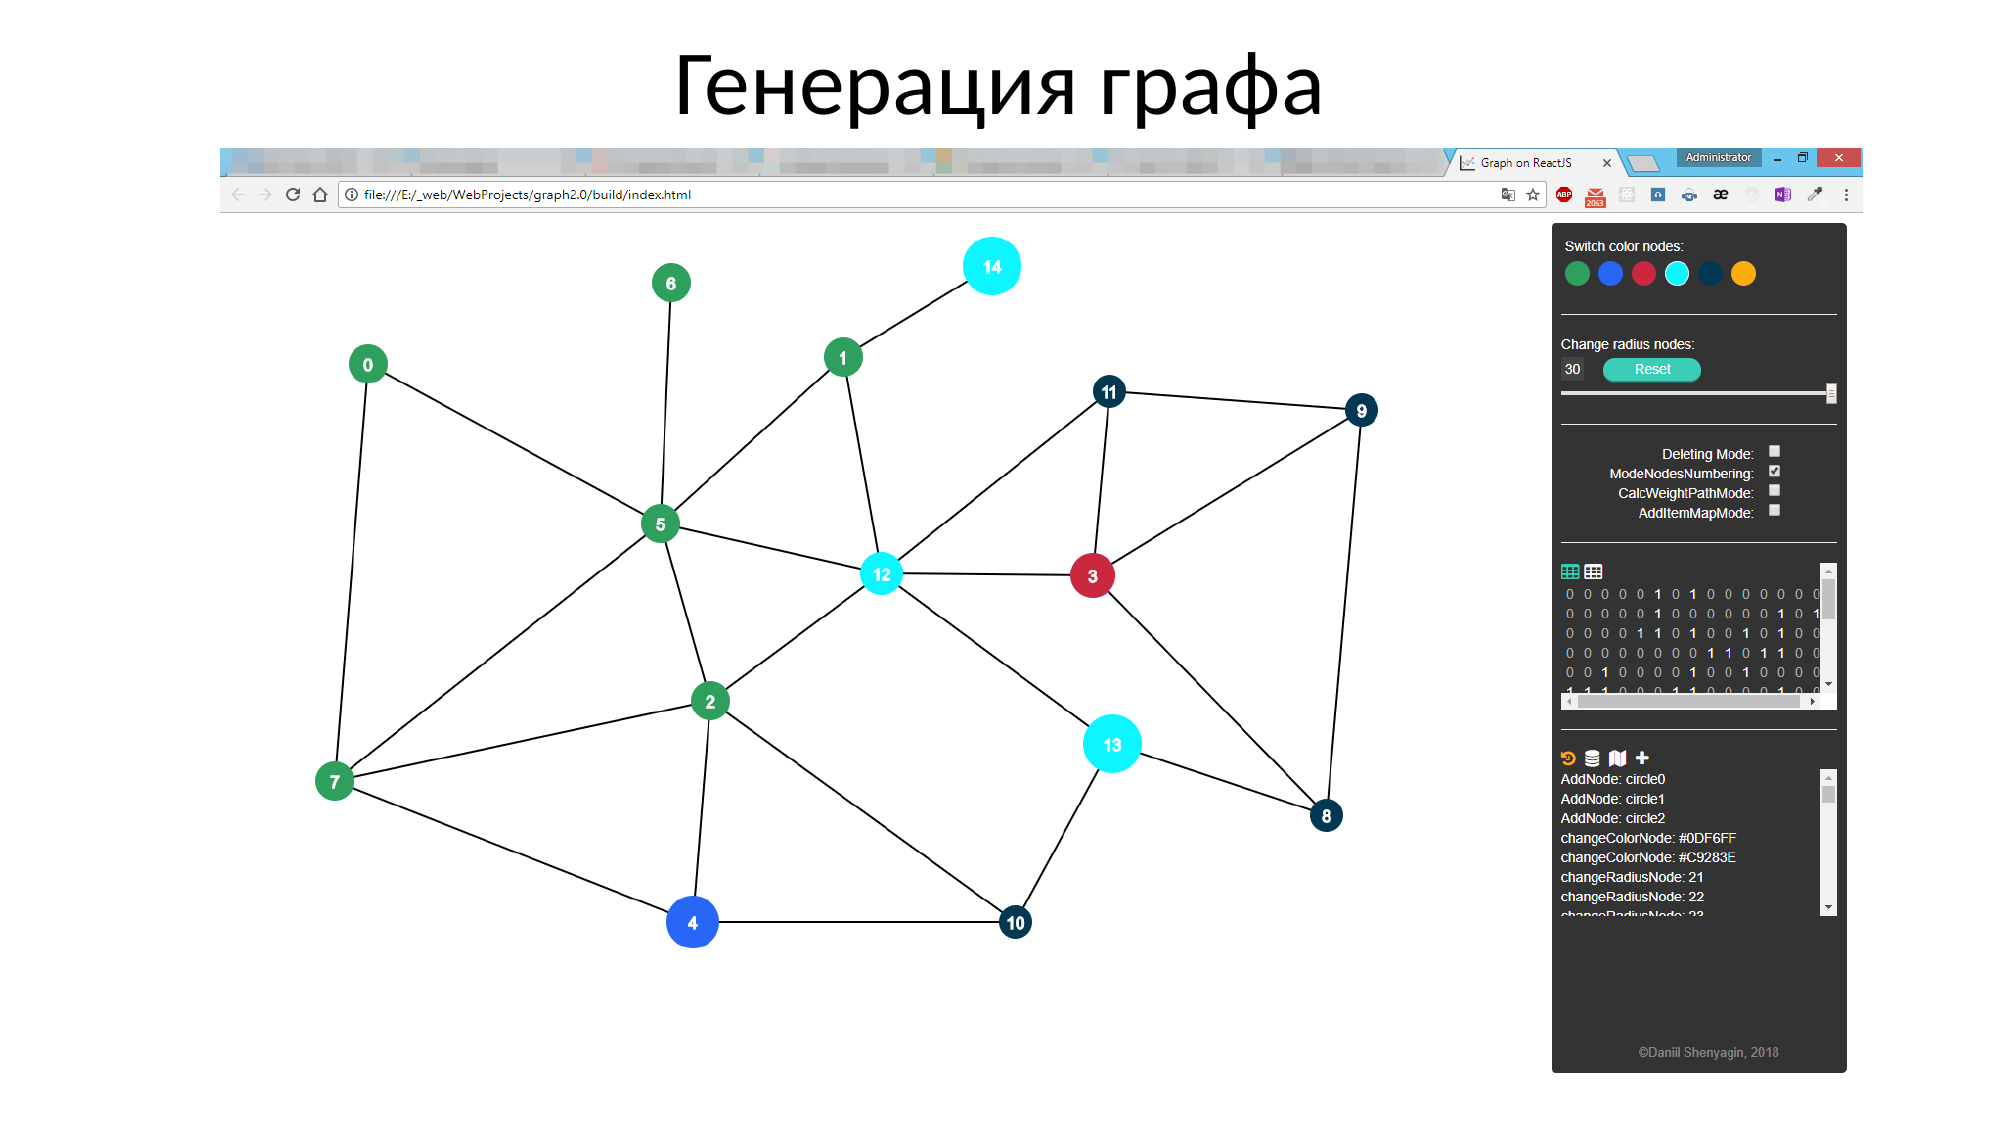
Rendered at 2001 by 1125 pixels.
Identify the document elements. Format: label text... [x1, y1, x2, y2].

title Генерация графа [99, 0, 1900, 172]
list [220, 148, 1863, 1088]
